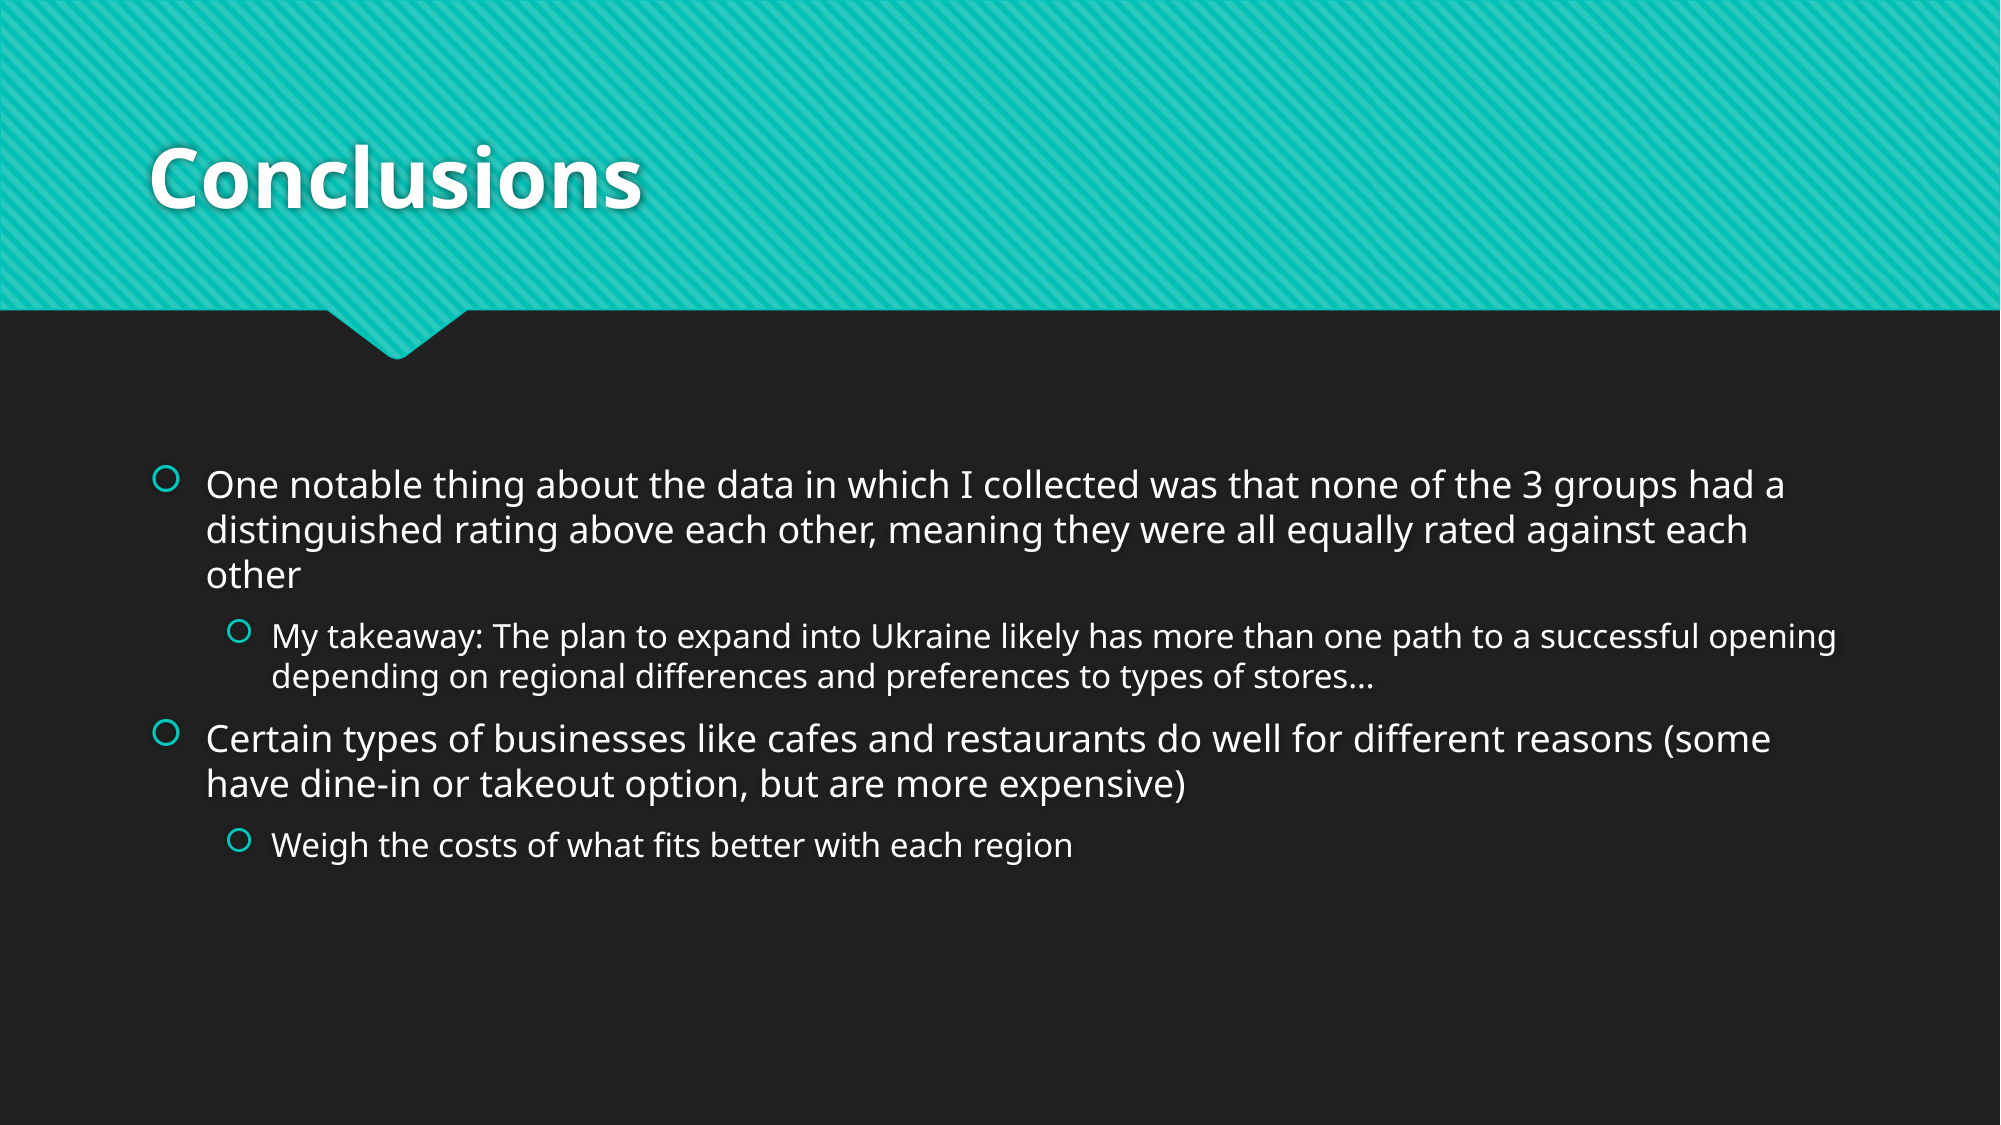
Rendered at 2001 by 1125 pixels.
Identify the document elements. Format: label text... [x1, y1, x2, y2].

list One notable thing about the data in which I collected was that none of the 3 groups had a distinguished rating above each other, meaning they were all equally rated against each other My takeaway: The plan to expand into Ukraine likely has more than one path to a successful opening depending on regional differences and preferences to types of stores… Certain types of businesses like cafes and restaurants do well for different reasons (some have dine-in or takeout option, but are more expensive) Weigh the costs of what fits better with each region [134, 364, 1866, 962]
title Conclusions [132, 73, 1868, 233]
